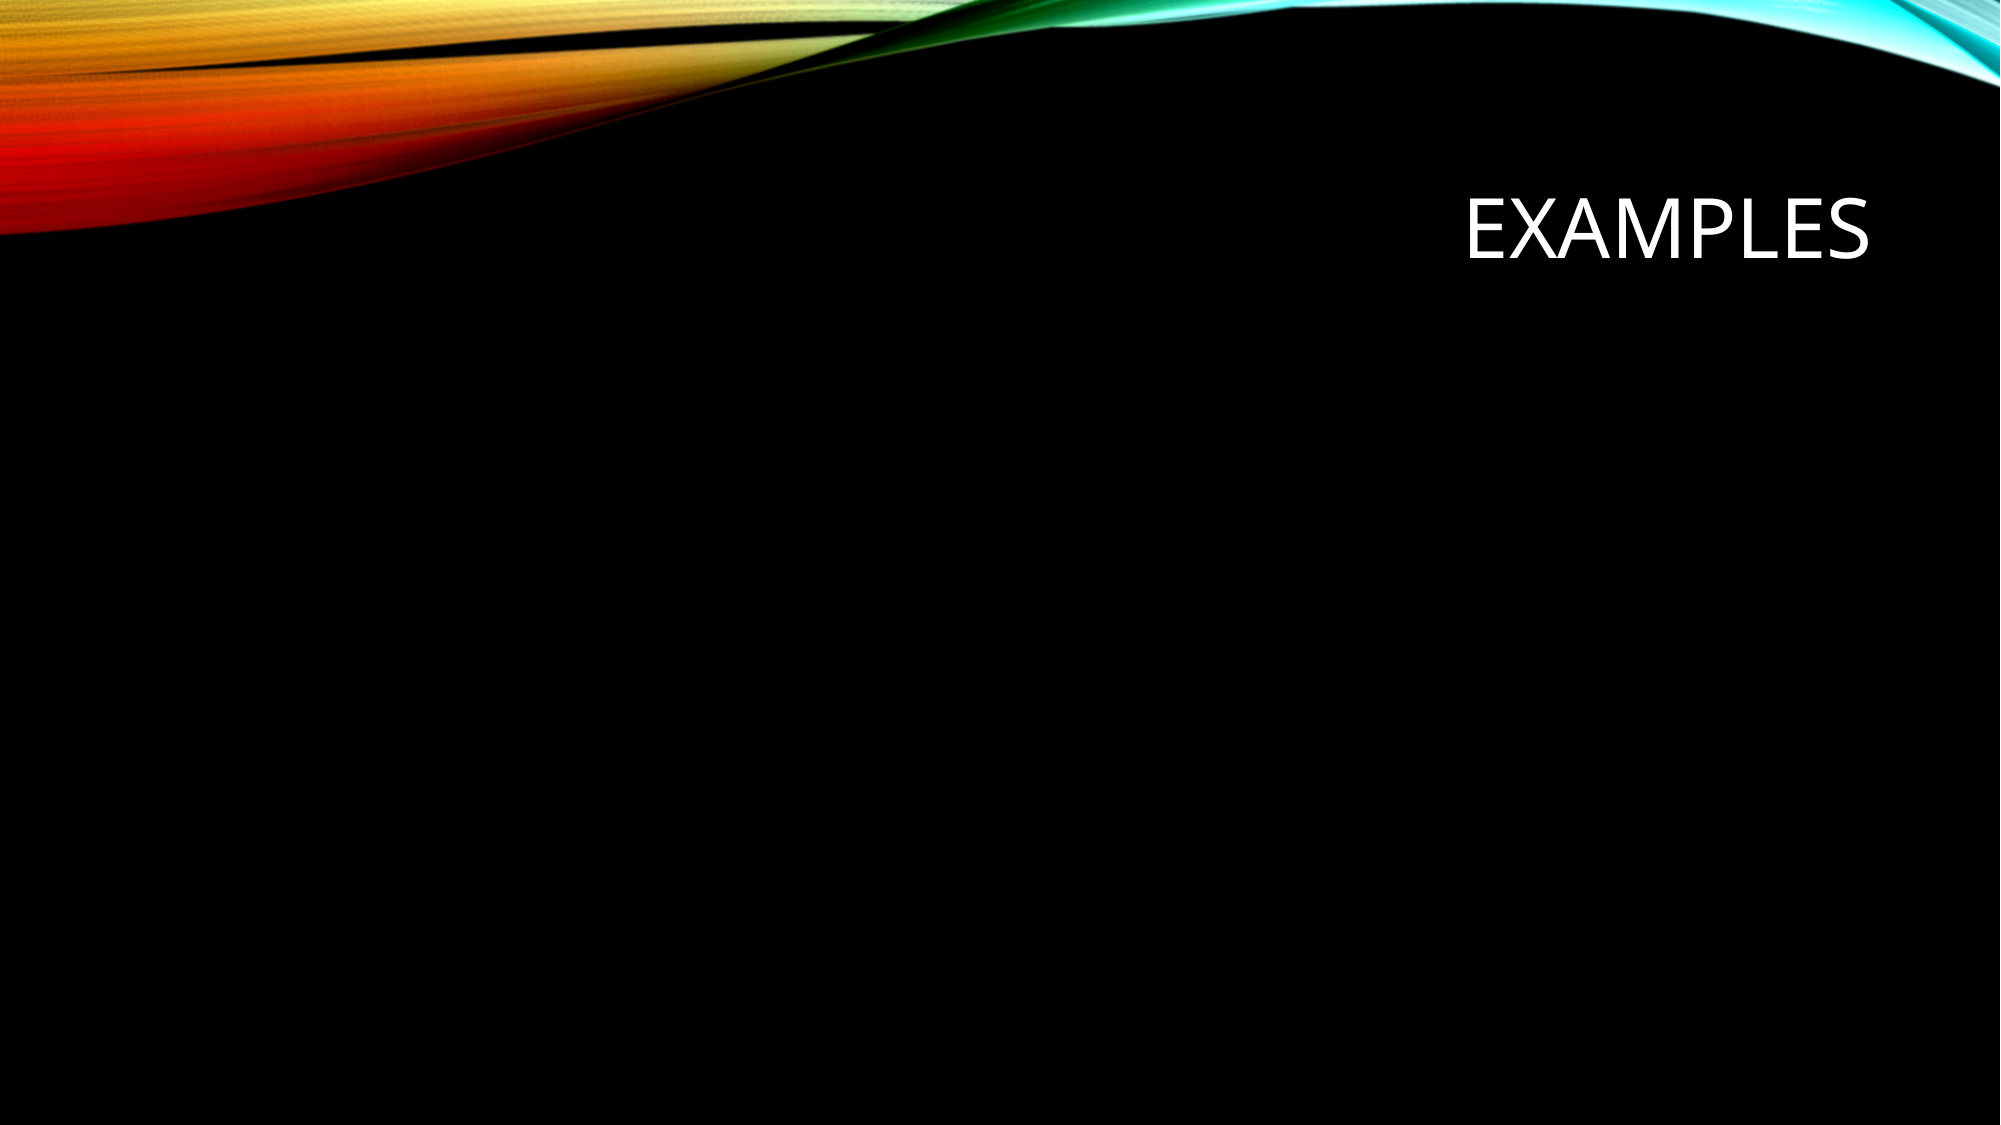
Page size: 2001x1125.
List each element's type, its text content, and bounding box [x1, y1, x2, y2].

title Examples [474, 125, 1888, 338]
picture [0, 0, 2000, 237]
